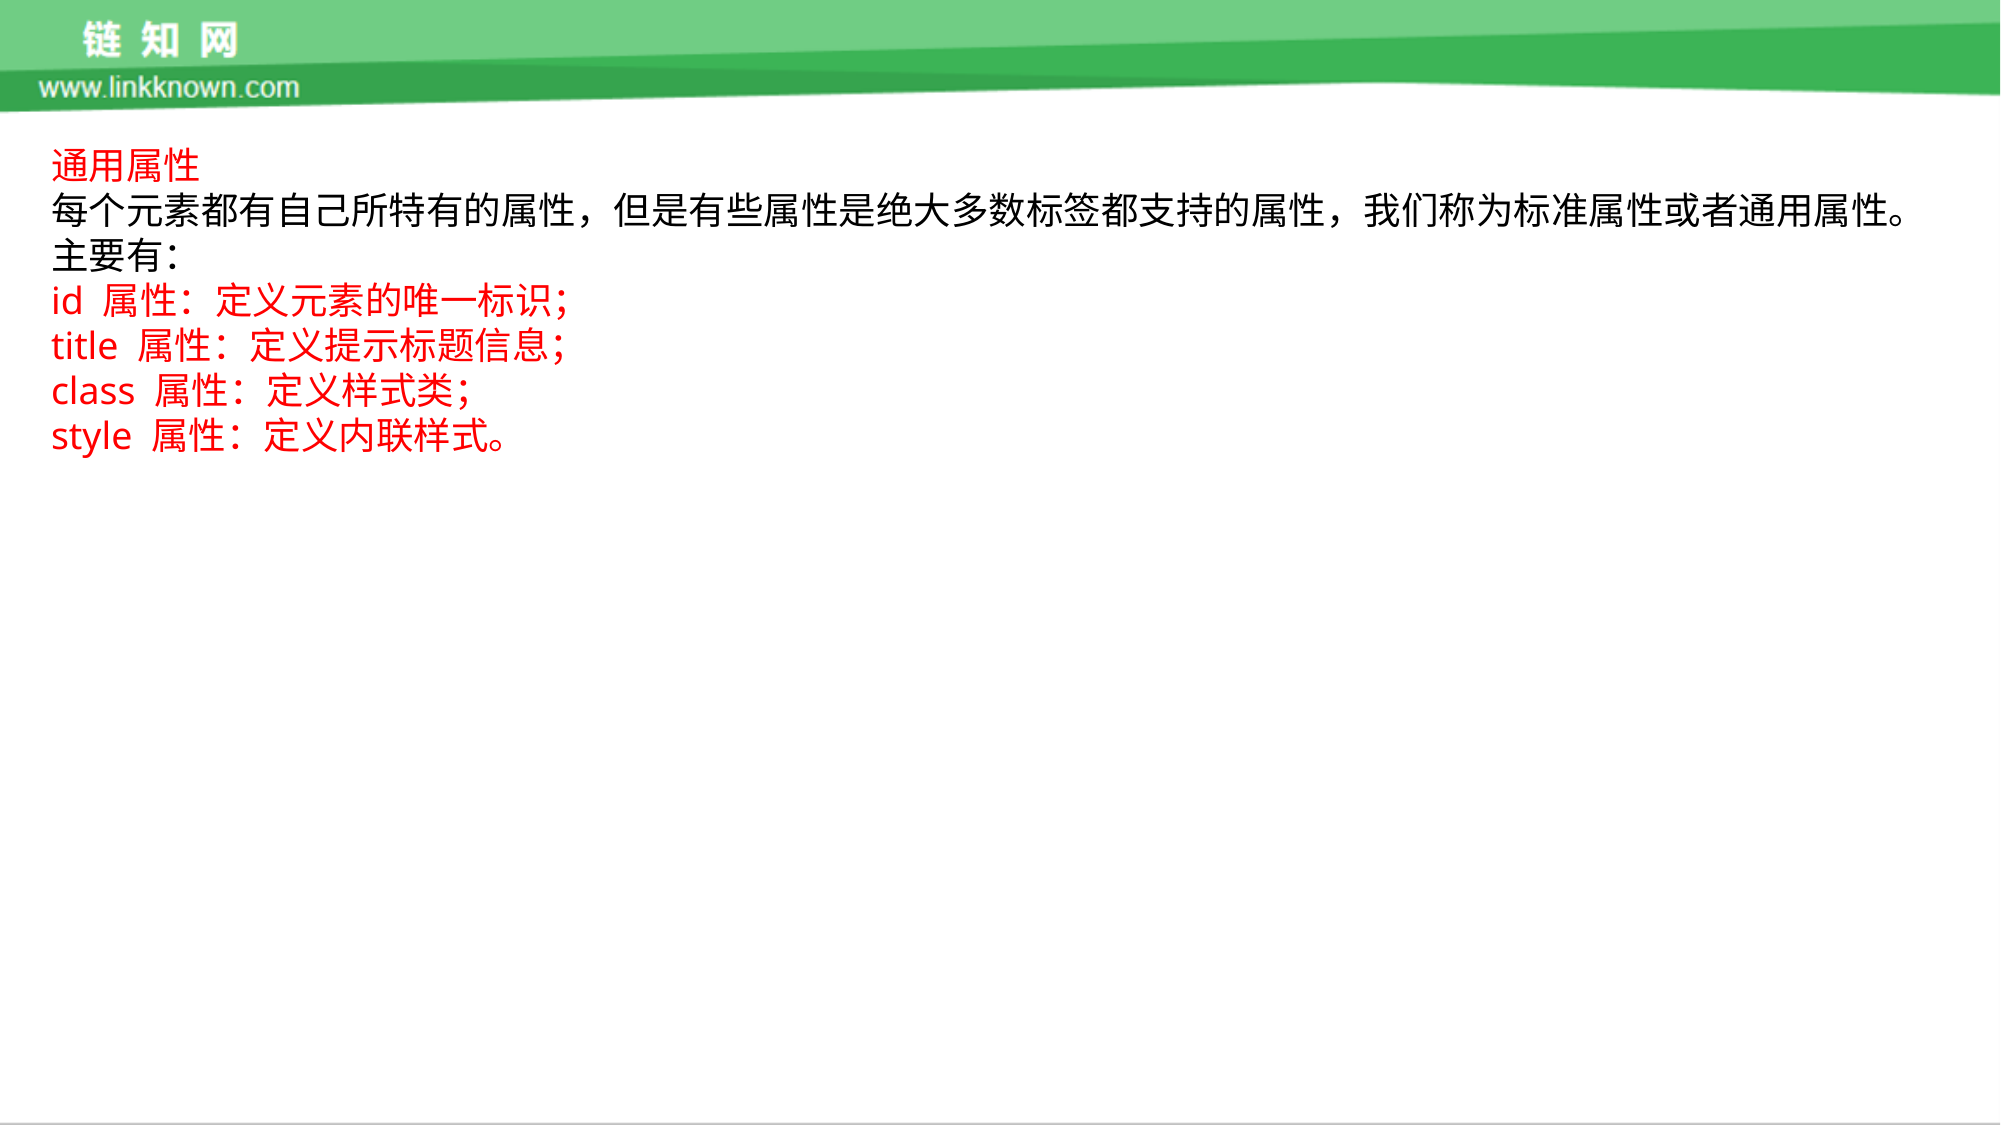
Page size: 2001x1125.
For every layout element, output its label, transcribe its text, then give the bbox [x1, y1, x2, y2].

picture [0, 0, 2001, 1125]
text_box 通用属性 每个元素都有自己所特有的属性，但是有些属性是绝大多数标签都支持的属性，我们称为标准属性或者通用属性。主要有： id 属性：定义元素的唯一标识； title 属性：定义提示标题信息； class 属性：定义样式类； style 属性：定义内联样式。 [36, 134, 1959, 464]
